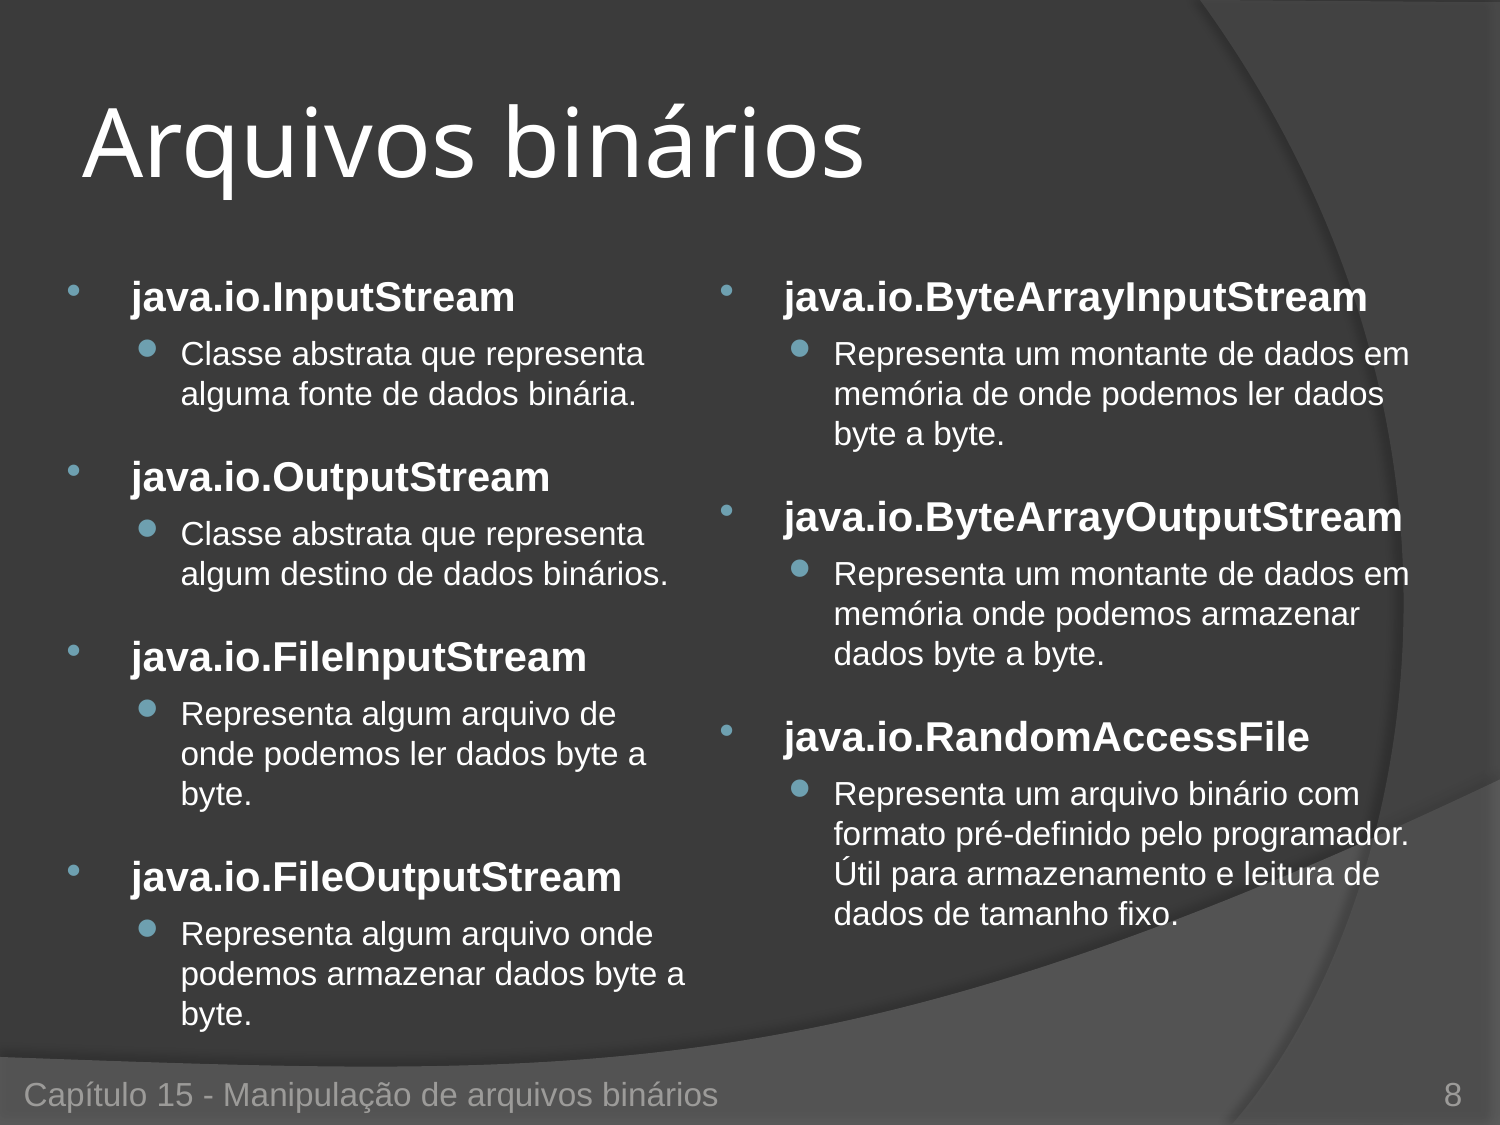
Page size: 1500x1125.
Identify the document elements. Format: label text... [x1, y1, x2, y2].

list java.io.InputStream Classe abstrata que representa alguma fonte de dados binária. java.io.OutputStream Classe abstrata que representa algum destino de dados binários. java.io.FileInputStream Representa algum arquivo de onde podemos ler dados byte a byte. java.io.FileOutputStream Representa algum arquivo onde podemos armazenar dados byte a byte. [46, 262, 699, 1006]
slide_number 8 [1337, 1053, 1463, 1114]
footer Capítulo 15 - Manipulação de arquivos binários [23, 1053, 750, 1114]
title Arquivos binários [74, 44, 1301, 233]
list java.io.ByteArrayInputStream Representa um montante de dados em memória de onde podemos ler dados byte a byte. java.io.ByteArrayOutputStream Representa um montante de dados em memória onde podemos armazenar dados byte a byte. java.io.RandomAccessFile Representa um arquivo binário com formato pré-definido pelo programador. Útil para armazenamento e leitura de dados de tamanho fixo. [699, 262, 1436, 1006]
